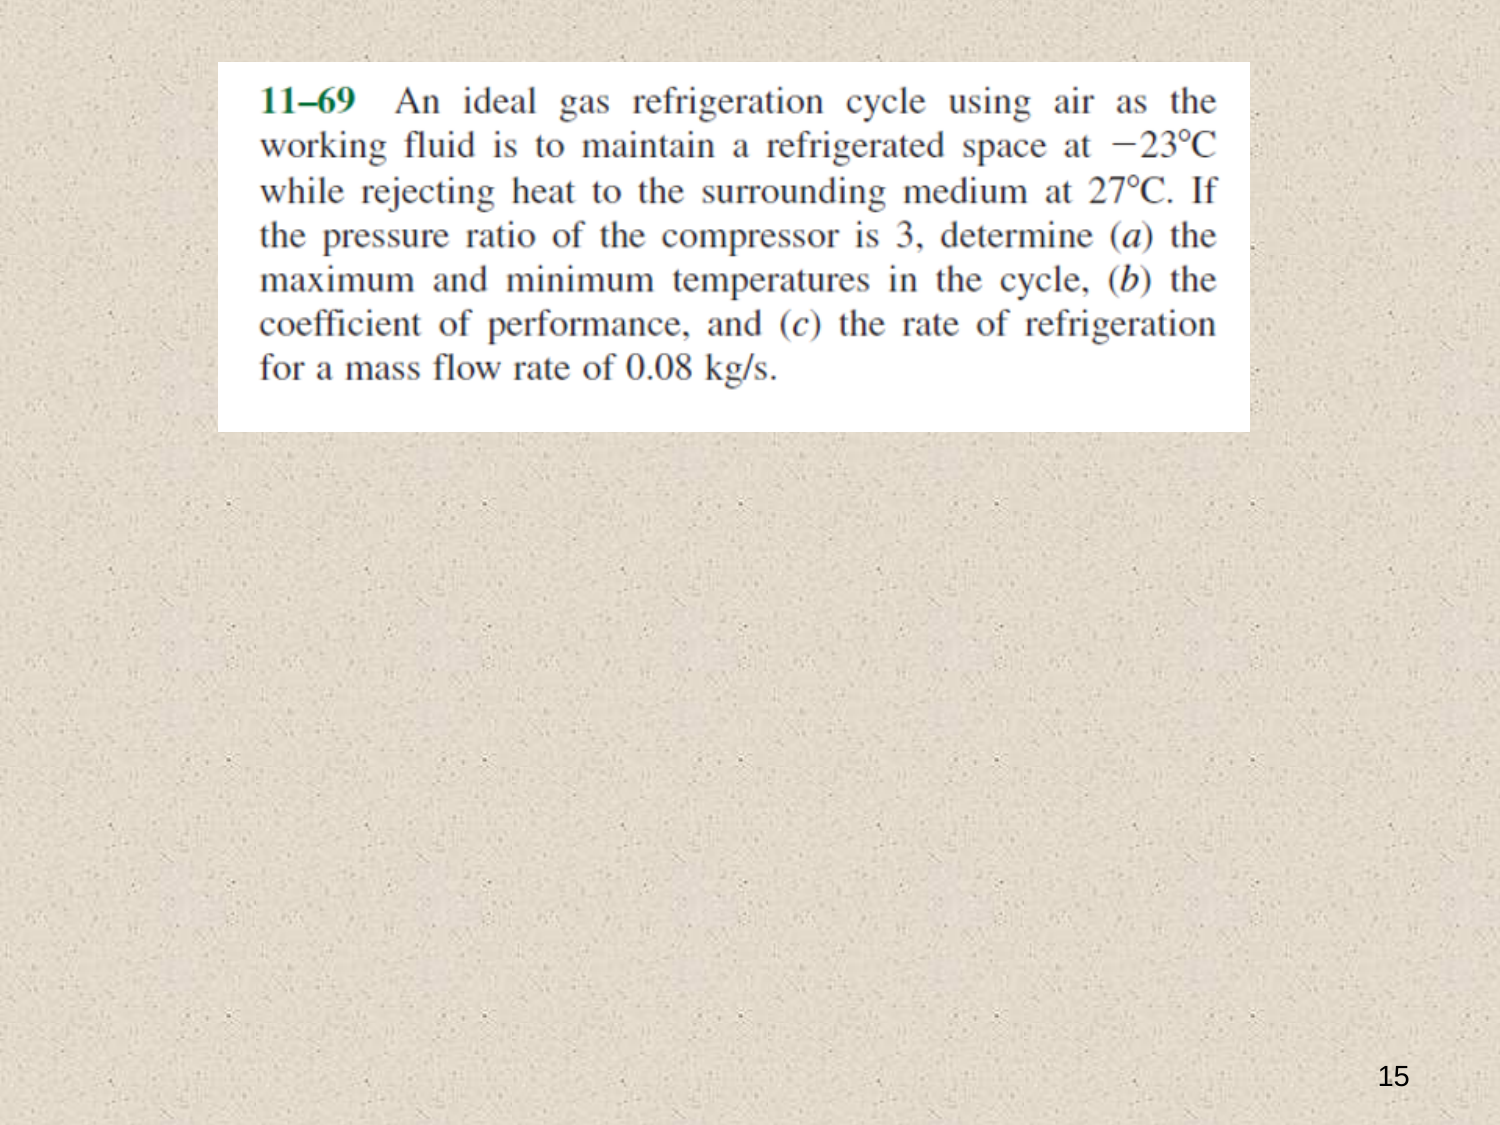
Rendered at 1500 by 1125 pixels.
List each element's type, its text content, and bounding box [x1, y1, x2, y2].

slide_number 15 [1074, 1049, 1426, 1103]
picture [0, 0, 1500, 1125]
